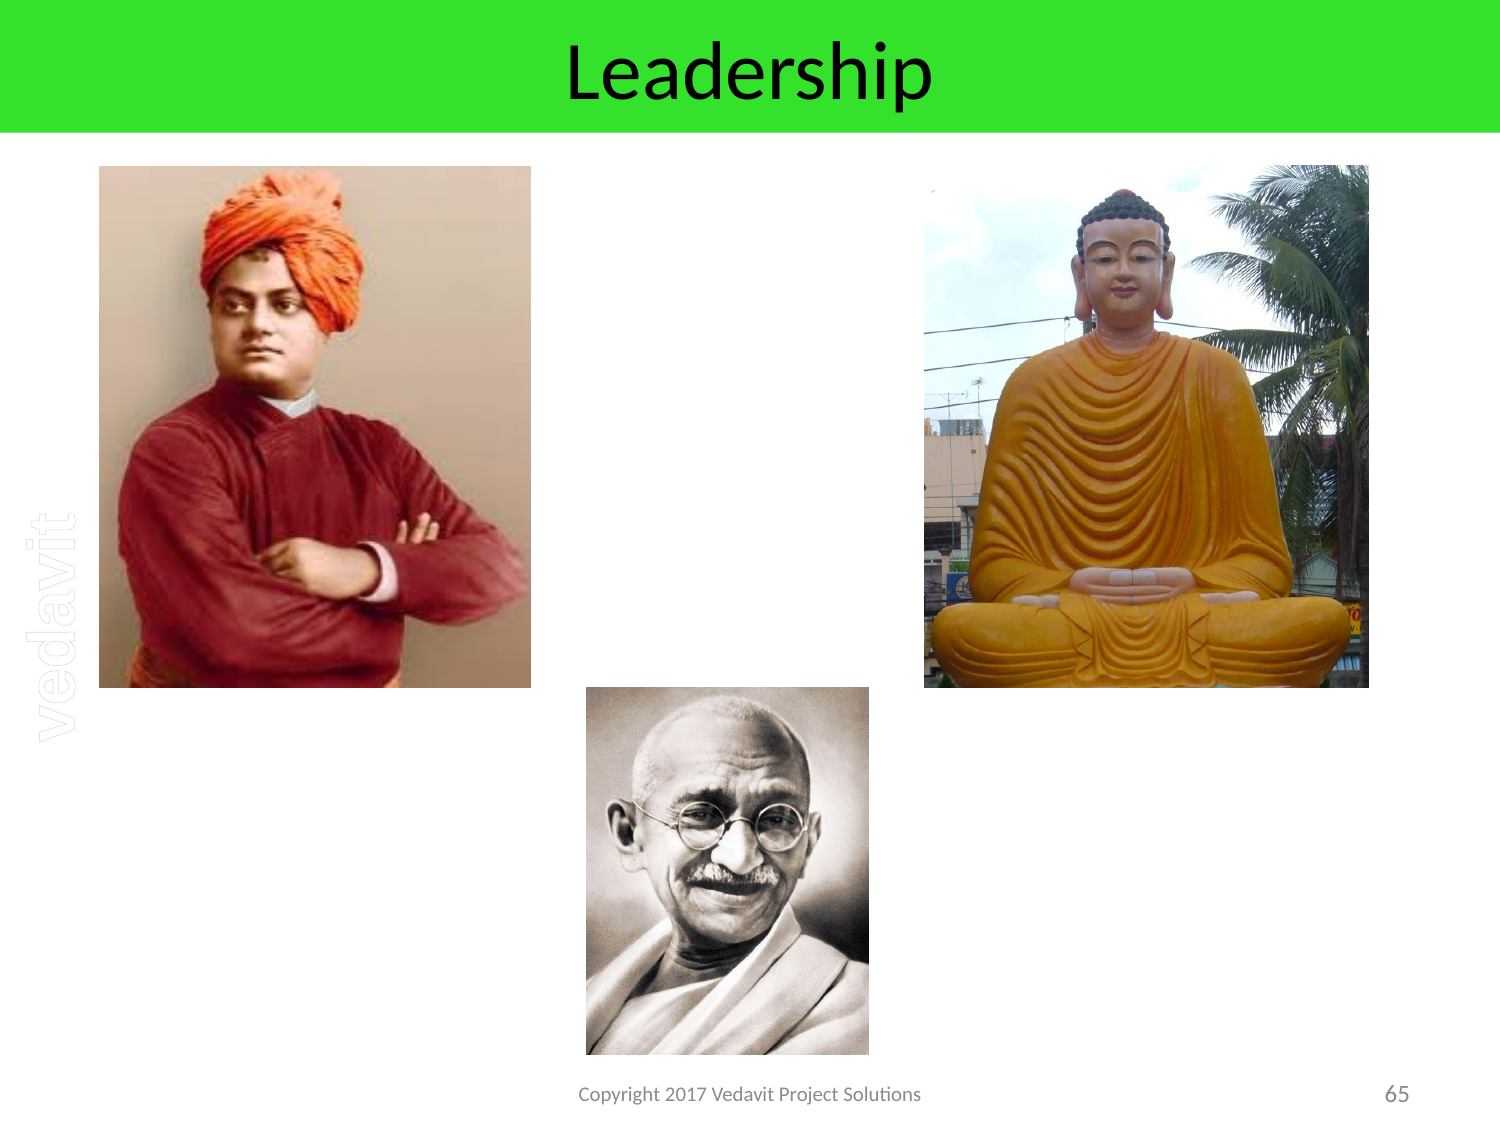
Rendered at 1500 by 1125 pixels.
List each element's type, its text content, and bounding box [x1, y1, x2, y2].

slide_number 279 [1074, 1062, 1425, 1123]
picture [586, 687, 869, 1055]
picture [99, 166, 531, 688]
title Leadership [0, 0, 1500, 133]
footer Copyright 2017 Vedavit Project Solutions [512, 1062, 988, 1123]
picture [924, 165, 1369, 688]
